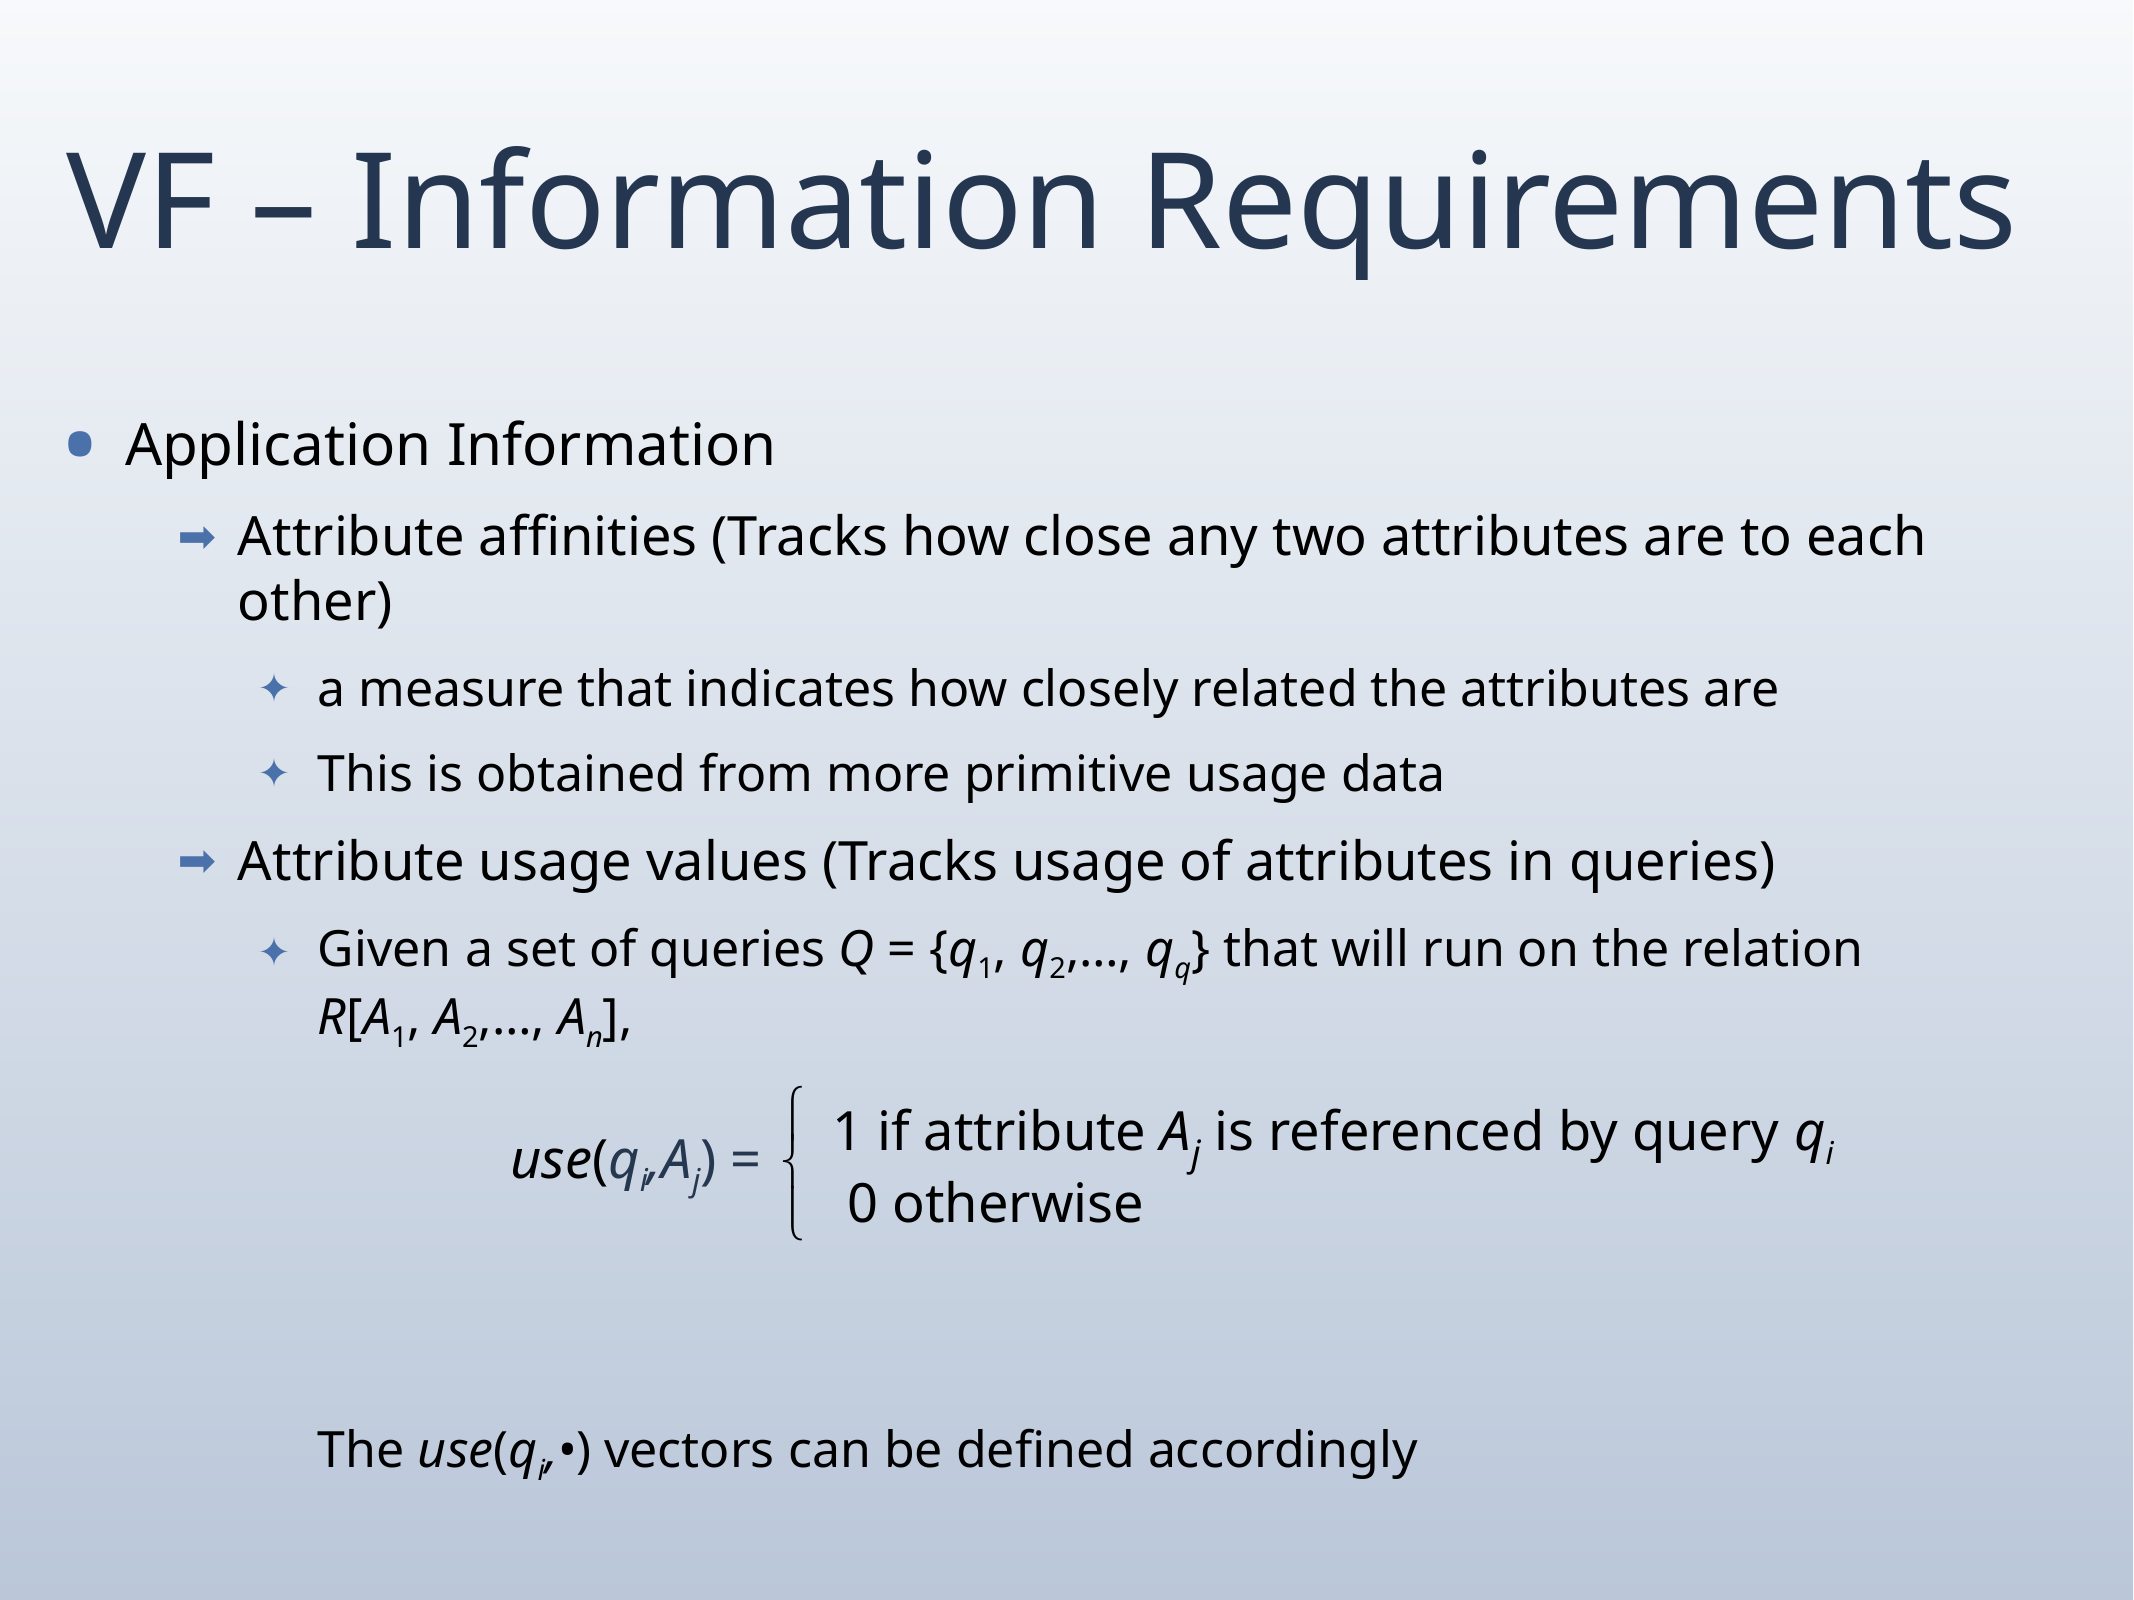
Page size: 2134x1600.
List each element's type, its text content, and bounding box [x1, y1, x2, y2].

title VF – Information Requirements [58, 72, 2075, 338]
text_box  [765, 1075, 822, 1155]
text_box  [765, 1174, 822, 1255]
text_box 1 if attribute Aj is referenced by query qi [817, 1081, 1849, 1181]
list Application Information Attribute affinities (Tracks how close any two attributes are to each other) a measure that indicates how closely related the attributes are This is obtained from more primitive usage data Attribute usage values (Tracks usage of attributes in queries) Given a set of queries Q = {q1, q2,…, qq} that will run on the relation R[A1, A2,…, An], The use(qi,•) vectors can be defined accordingly [56, 398, 2059, 1519]
text_box  [822, 1181, 828, 1206]
text_box  [777, 1155, 817, 1174]
text_box 0 otherwise [832, 1161, 1160, 1241]
text_box use(qi,Aj) = [495, 1116, 777, 1206]
